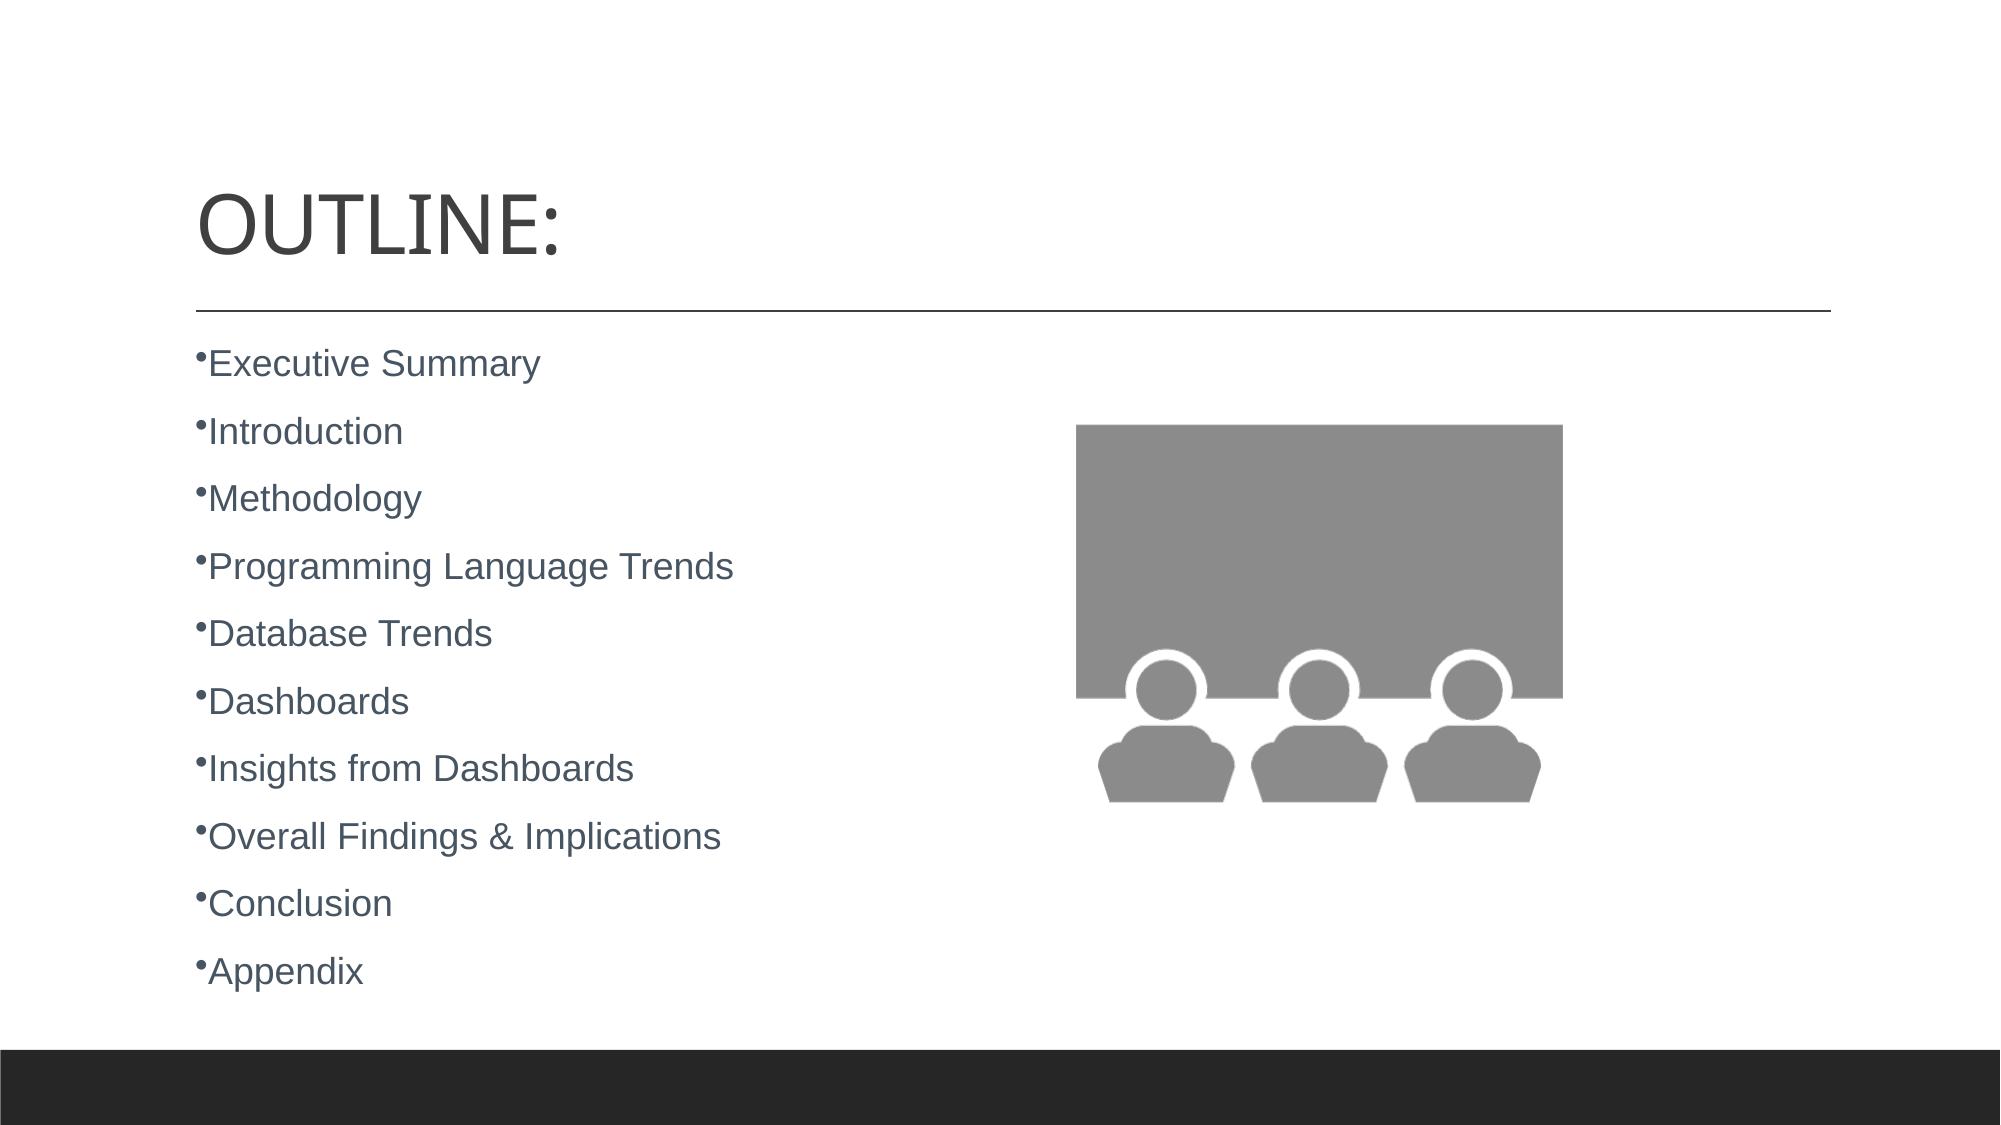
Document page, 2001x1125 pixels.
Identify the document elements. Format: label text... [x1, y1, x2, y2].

picture [1057, 350, 1583, 877]
list Executive Summary Introduction Methodology Programming Language Trends Database Trends Dashboards Insights from Dashboards Overall Findings & Implications Conclusion Appendix [180, 309, 756, 1000]
title OUTLINE: [180, 47, 1830, 280]
